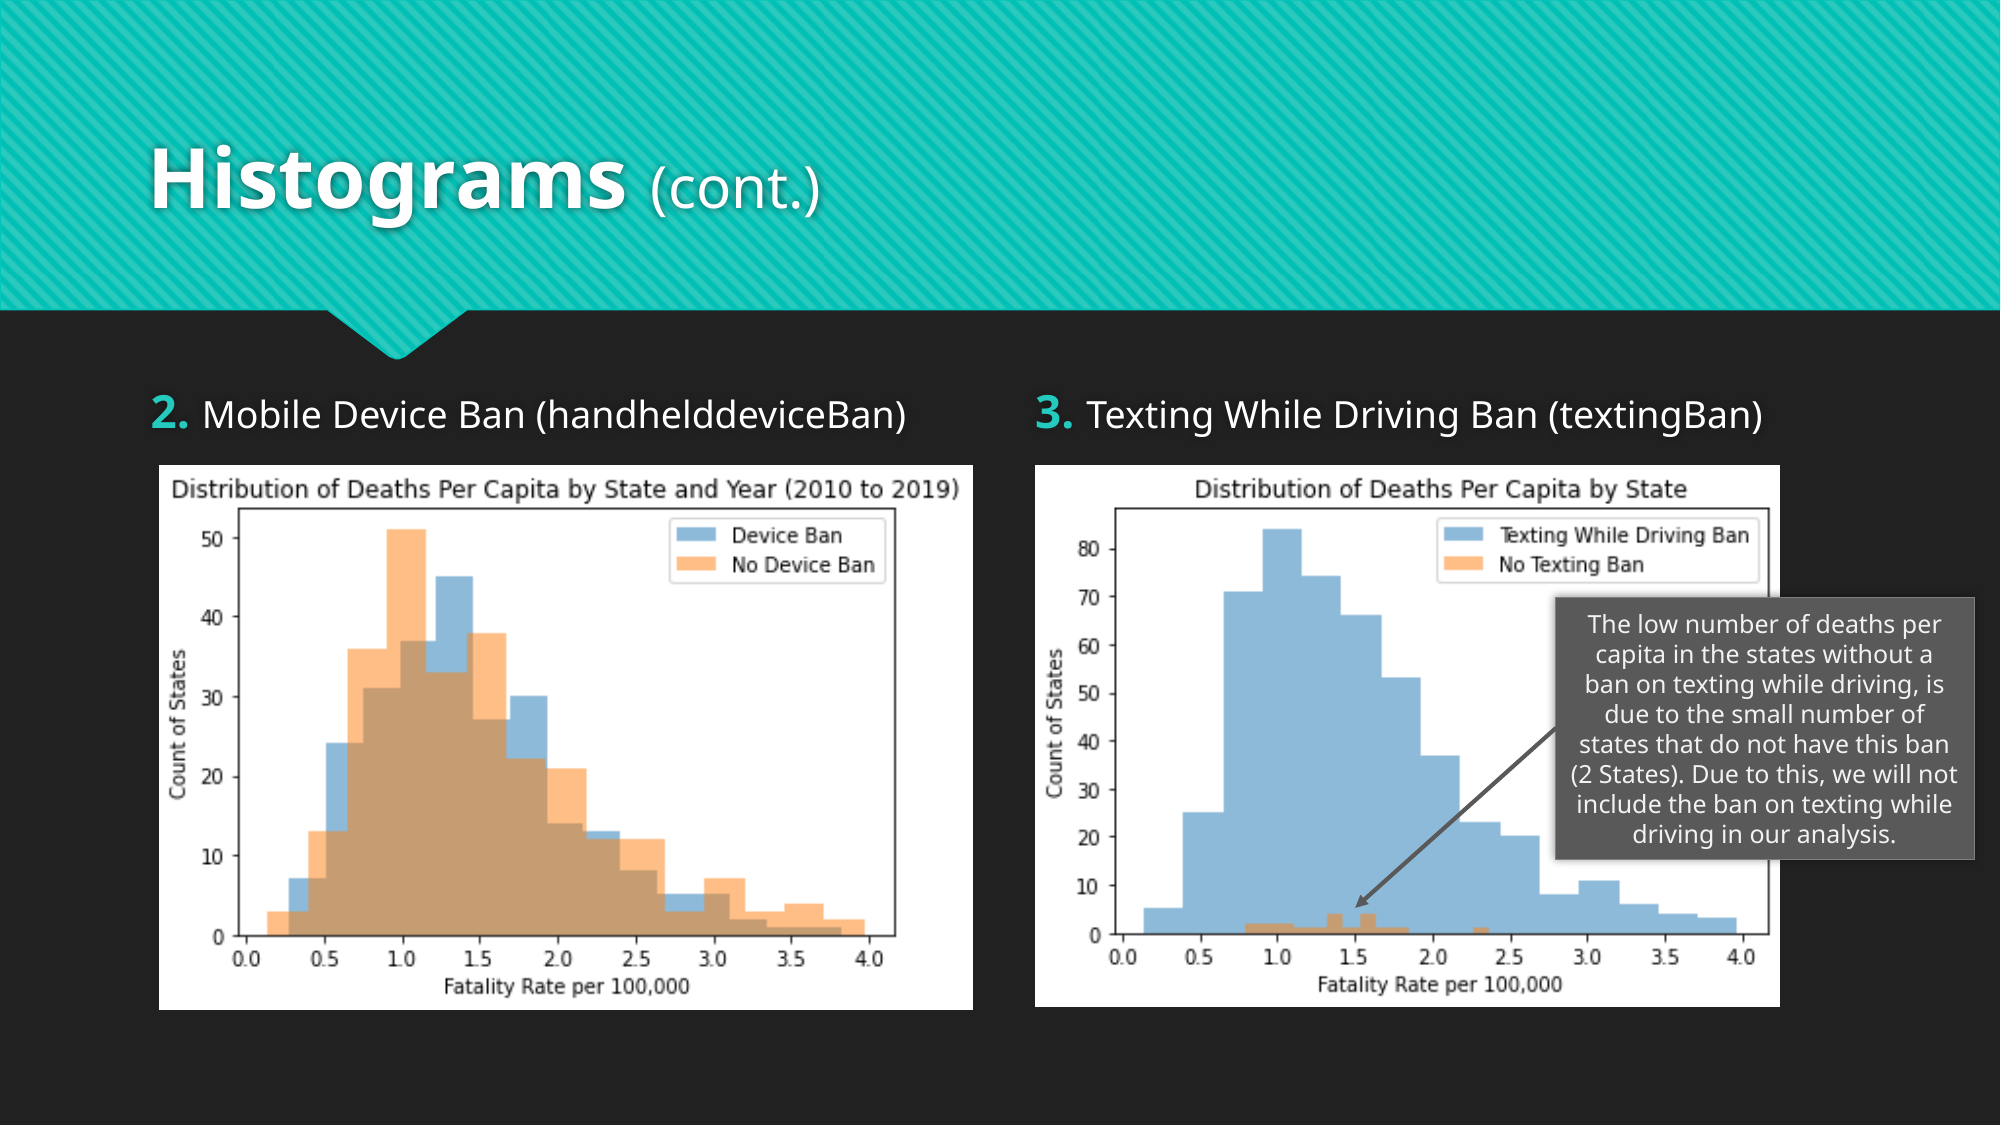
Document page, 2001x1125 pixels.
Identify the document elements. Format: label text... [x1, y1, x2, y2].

text_box 2. Mobile Device Ban (handhelddeviceBan) [135, 361, 1000, 460]
picture [158, 465, 974, 1010]
text_box The low number of deaths per capita in the states without a ban on texting while driving, is due to the small number of states that do not have this ban (2 States). Due to this, we will not include the ban on texting while driving in our analysis. [1780, 597, 1975, 860]
title Histograms (cont.) [132, 73, 1868, 233]
picture [1035, 465, 1780, 1008]
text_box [1354, 728, 1556, 909]
text_box 3. Texting While Driving Ban (textingBan) [1020, 361, 1950, 460]
